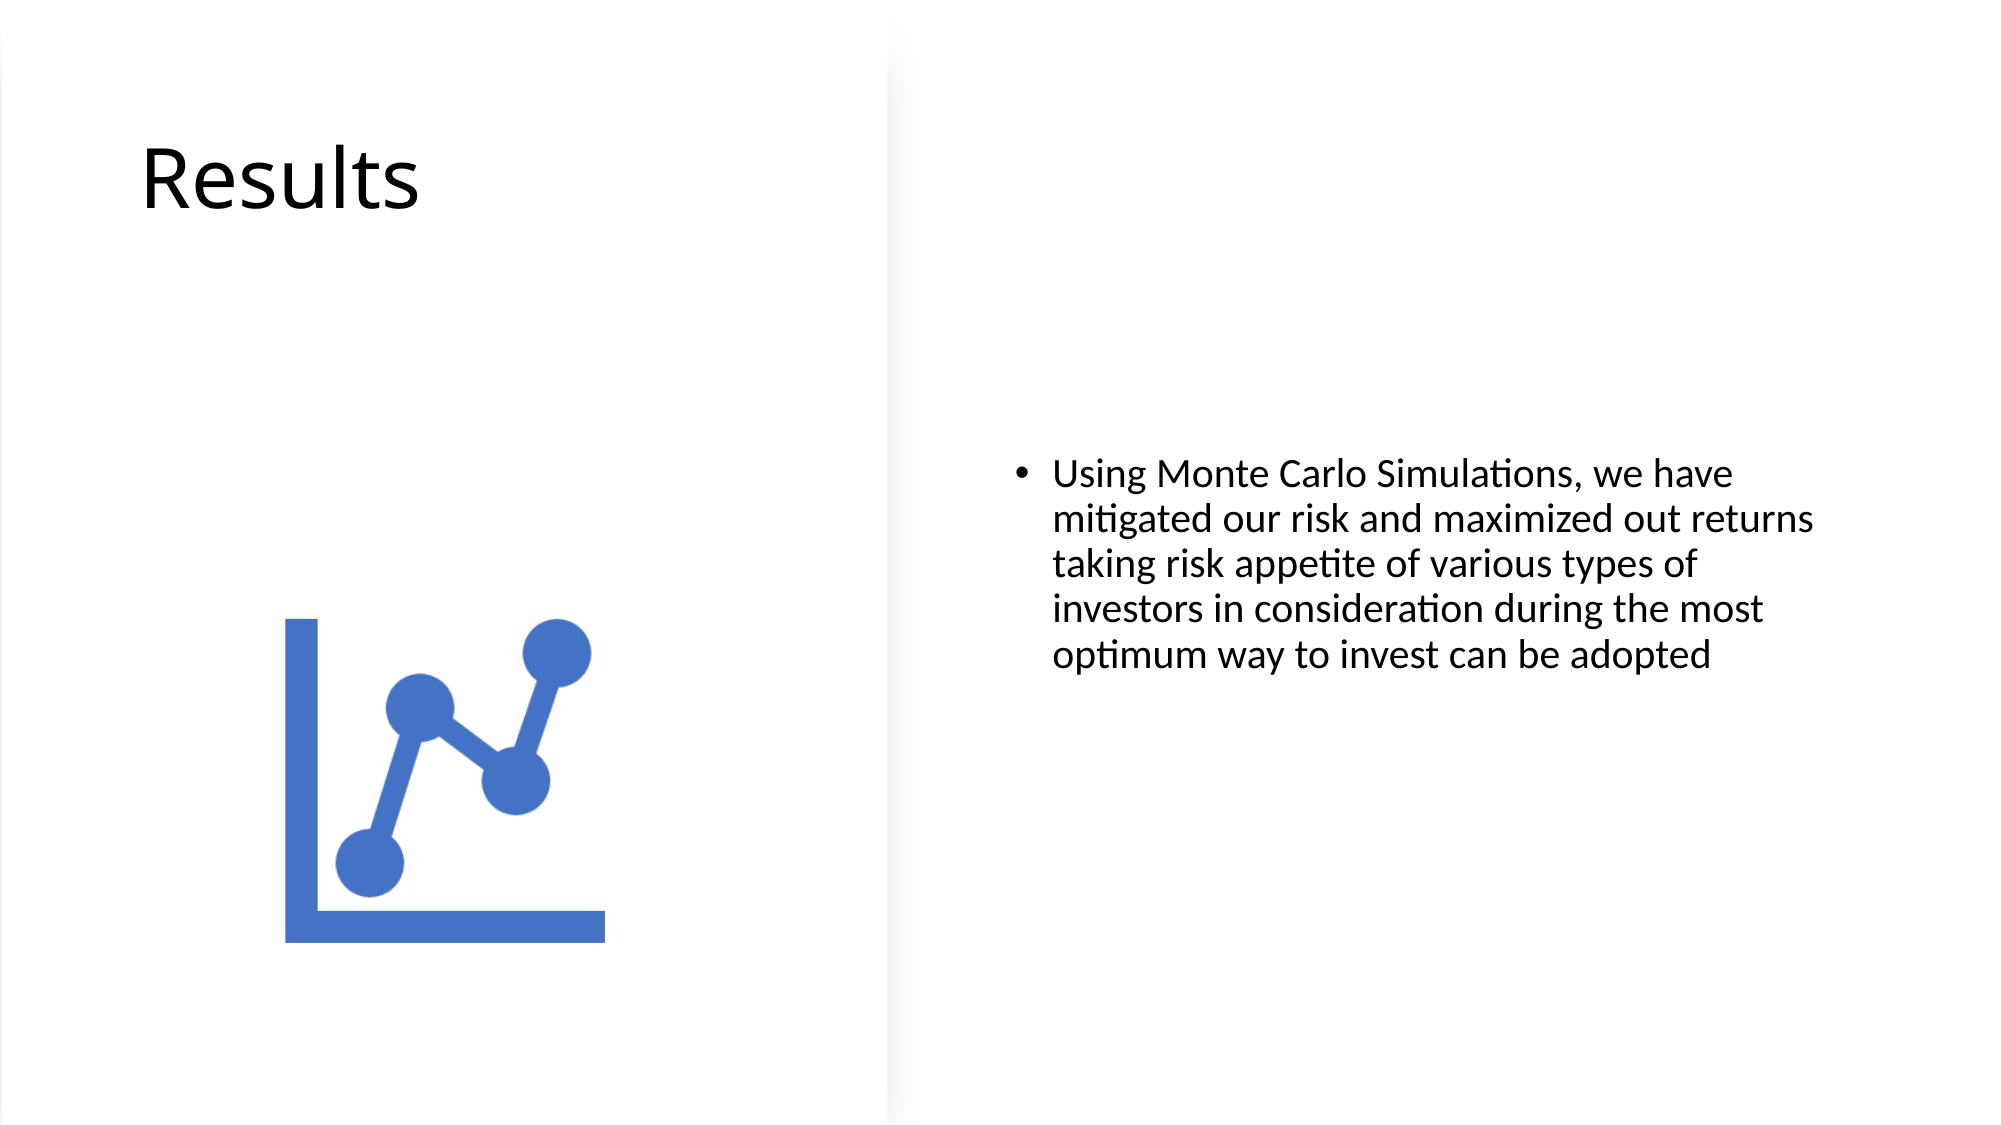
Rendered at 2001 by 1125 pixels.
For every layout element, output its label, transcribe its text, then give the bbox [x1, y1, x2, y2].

list Using Monte Carlo Simulations, we have mitigated our risk and maximized out returns taking risk appetite of various types of investors in consideration during the most optimum way to invest can be adopted [999, 128, 1863, 1000]
picture [224, 562, 662, 1000]
title Results [124, 128, 792, 469]
text_box [1, 0, 888, 1125]
